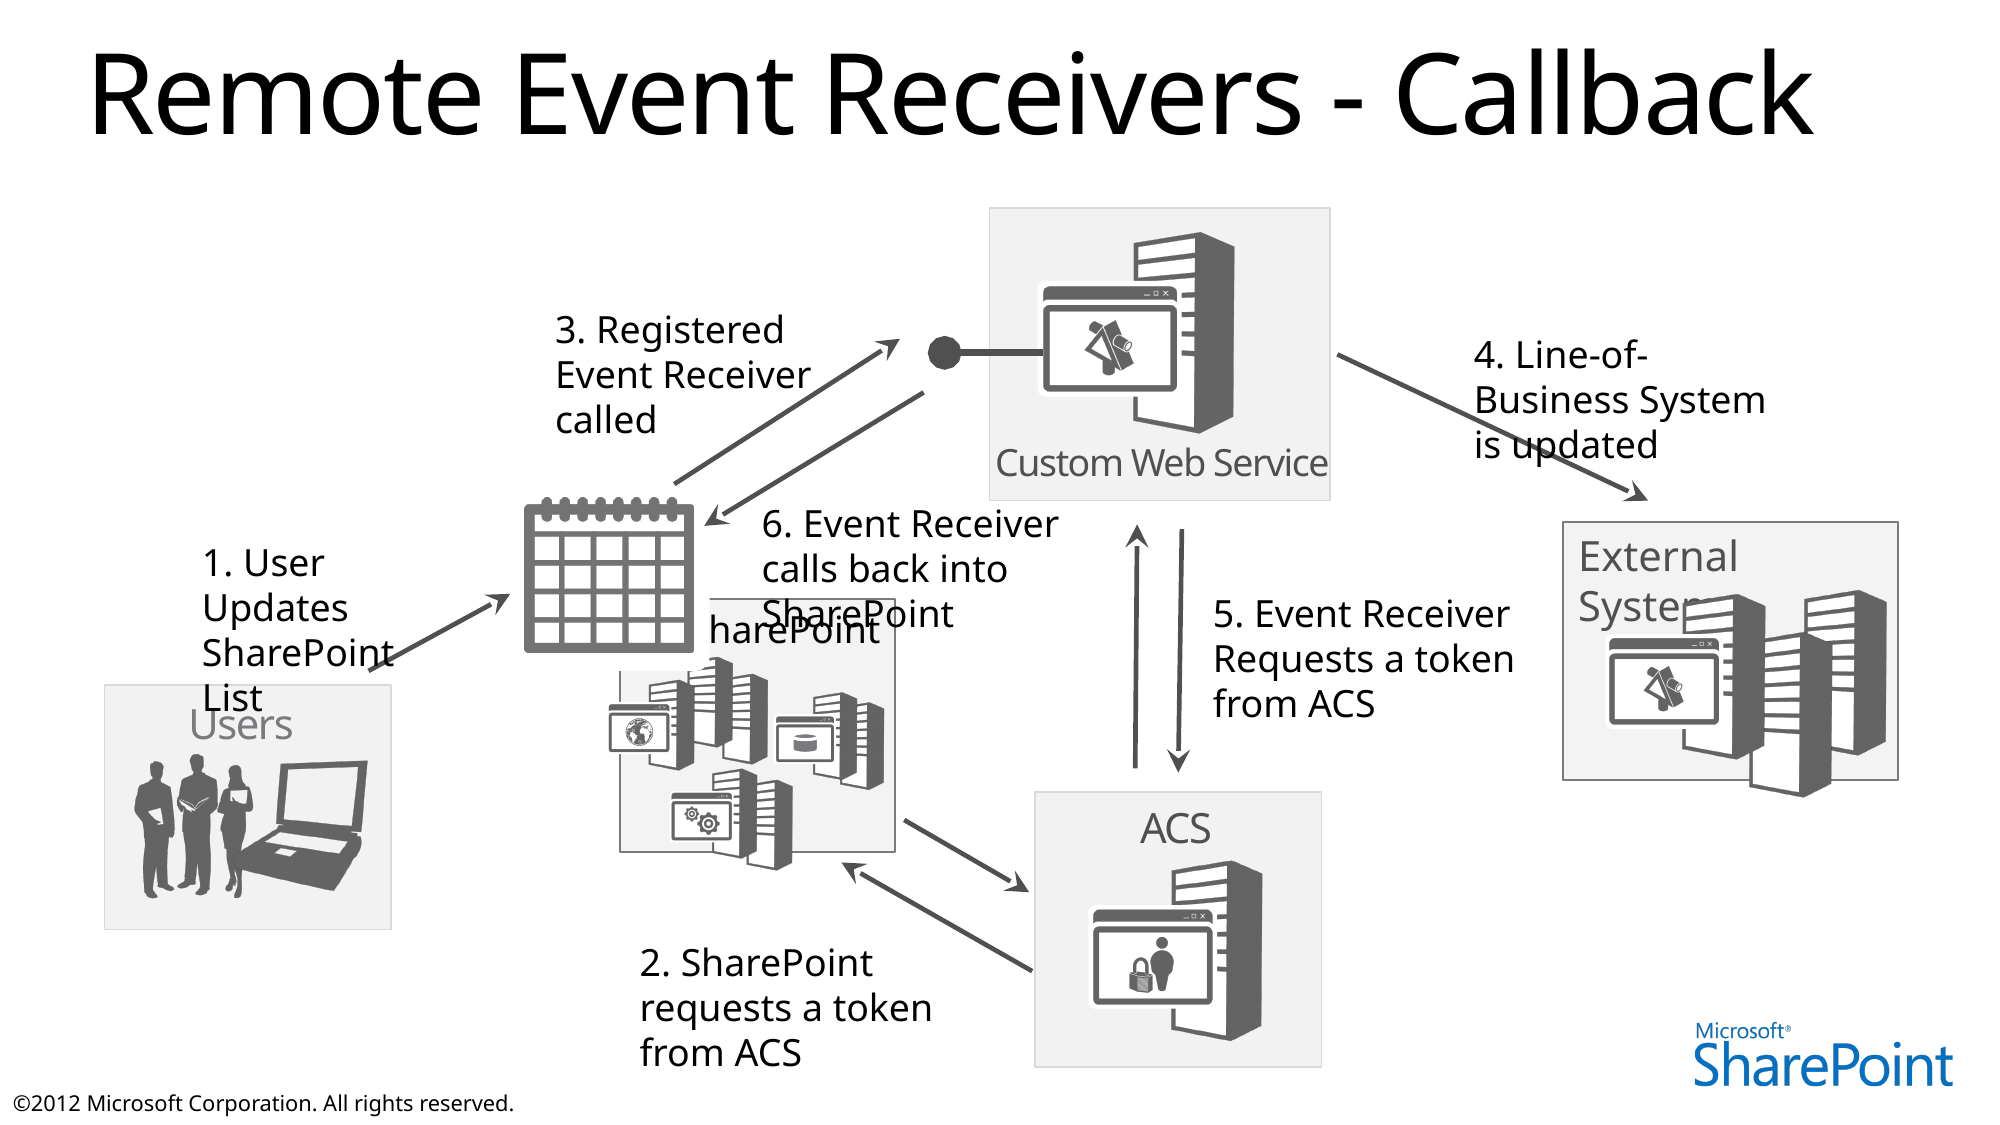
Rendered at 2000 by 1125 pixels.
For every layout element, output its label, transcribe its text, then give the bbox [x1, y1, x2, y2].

text_box 3. Registered Event Receiver called [540, 298, 876, 449]
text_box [1134, 524, 1138, 769]
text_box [673, 338, 901, 485]
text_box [606, 598, 920, 885]
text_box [509, 481, 710, 672]
text_box 6. Event Receiver calls back into SharePoint [746, 493, 1128, 643]
text_box 2. SharePoint requests a token from ACS [624, 931, 1008, 1082]
text_box 5. Event Receiver Requests a token from ACS [1198, 582, 1534, 733]
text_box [903, 819, 1030, 862]
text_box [841, 862, 1033, 972]
title Remote Event Receivers - Callback [85, 37, 1914, 161]
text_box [104, 684, 392, 930]
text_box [1178, 528, 1183, 773]
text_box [703, 392, 924, 527]
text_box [1337, 354, 1649, 501]
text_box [1563, 521, 1955, 824]
text_box 1. User Updates SharePoint List [187, 531, 474, 727]
picture [1690, 1007, 1953, 1098]
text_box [1034, 791, 1336, 1070]
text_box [944, 199, 1331, 501]
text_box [368, 593, 511, 672]
text_box 4. Line-of-Business System is updated [1458, 323, 1795, 474]
